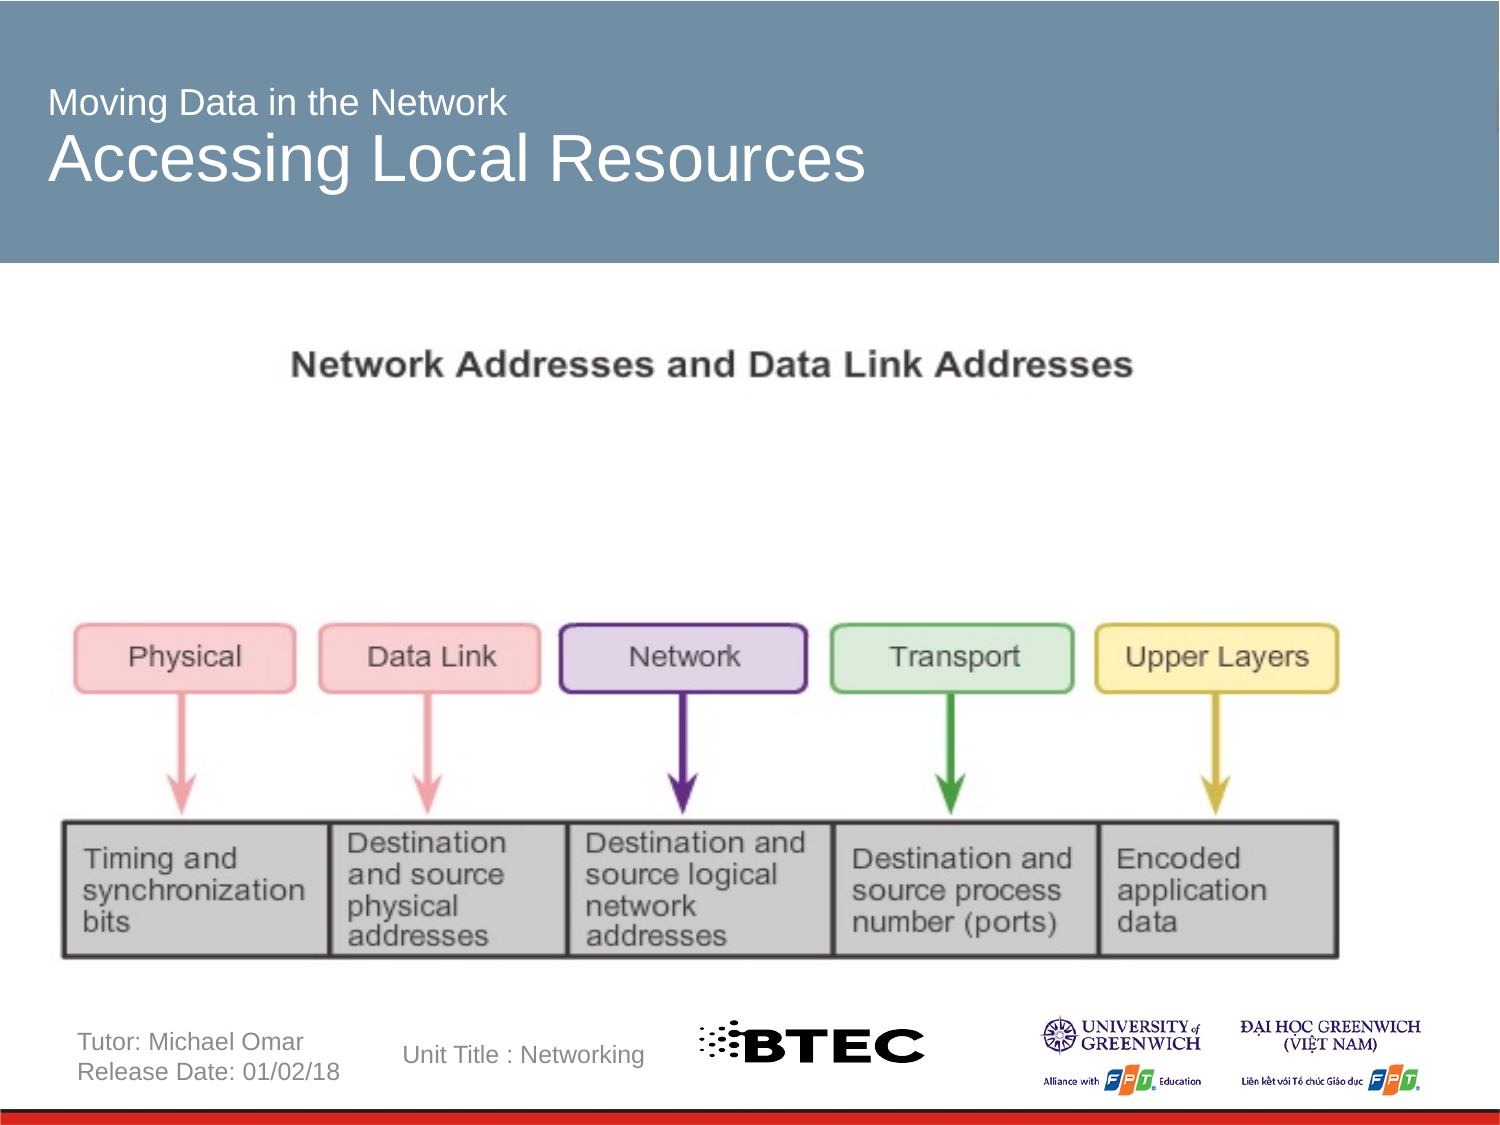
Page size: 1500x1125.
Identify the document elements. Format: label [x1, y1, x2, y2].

picture [1037, 1012, 1425, 1102]
picture [0, 1109, 1500, 1125]
picture [699, 1020, 925, 1063]
picture [0, 0, 1500, 263]
picture [49, 333, 1353, 970]
